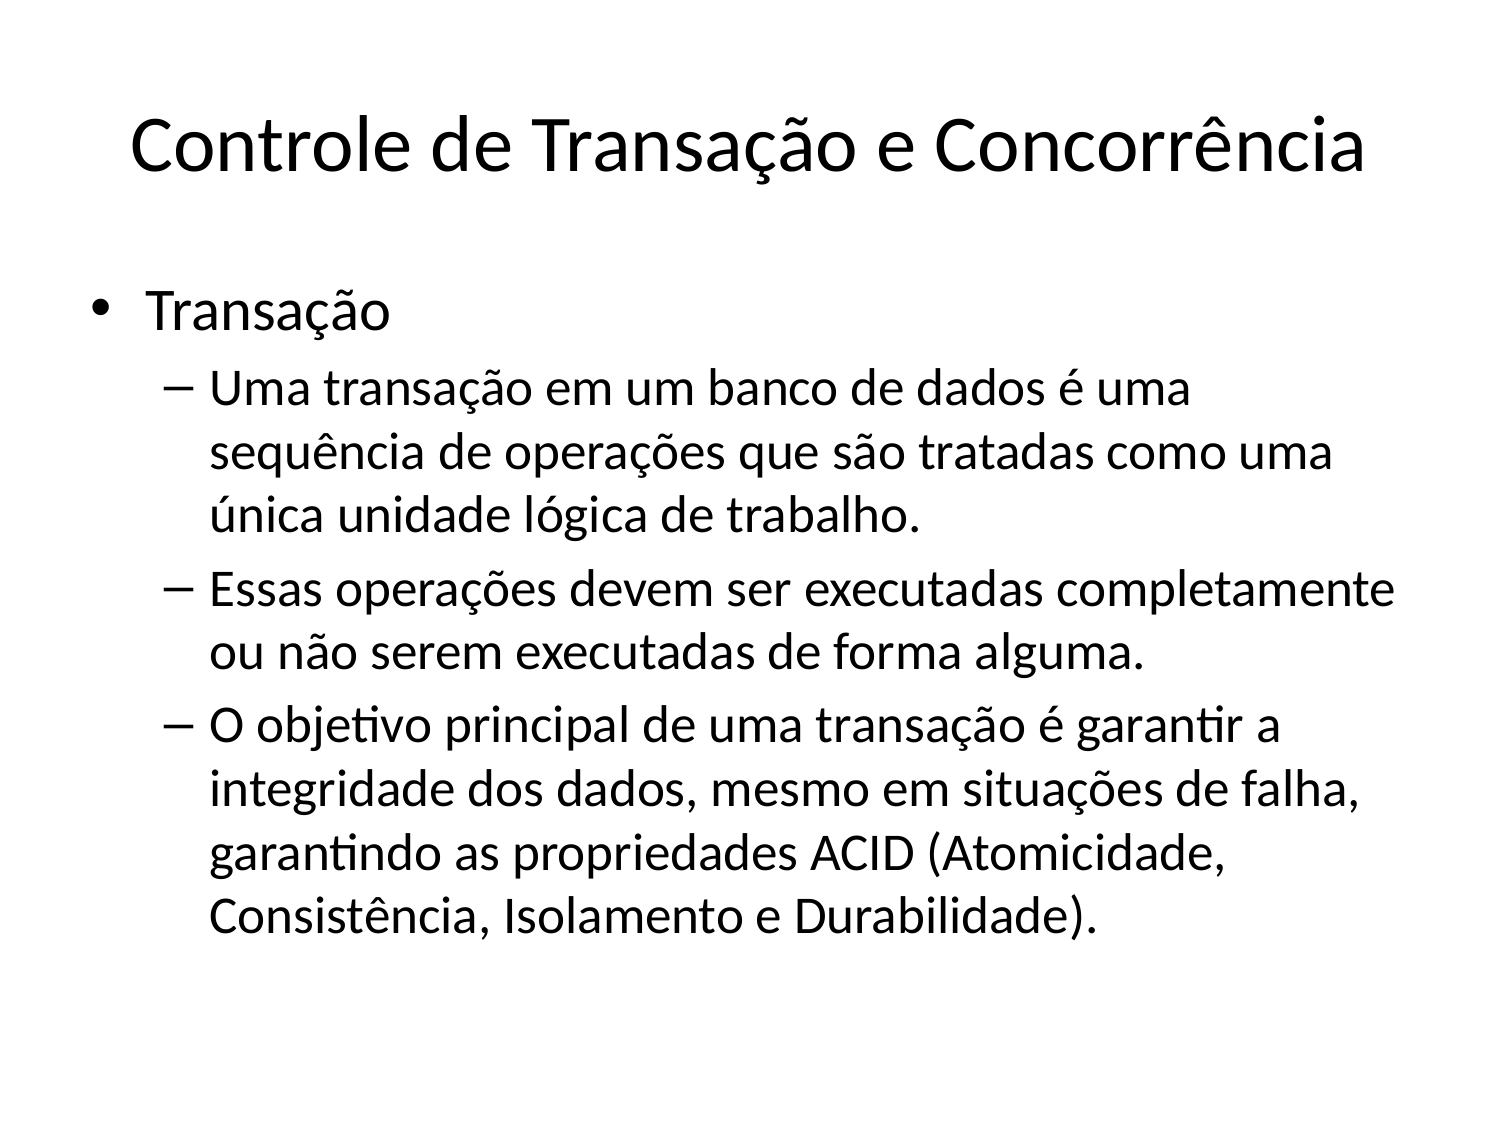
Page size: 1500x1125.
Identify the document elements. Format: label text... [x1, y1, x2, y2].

title Controle de Transação e Concorrência [75, 45, 1425, 233]
list Transação Uma transação em um banco de dados é uma sequência de operações que são tratadas como uma única unidade lógica de trabalho. Essas operações devem ser executadas completamente ou não serem executadas de forma alguma. O objetivo principal de uma transação é garantir a integridade dos dados, mesmo em situações de falha, garantindo as propriedades ACID (Atomicidade, Consistência, Isolamento e Durabilidade). [75, 262, 1425, 1005]
